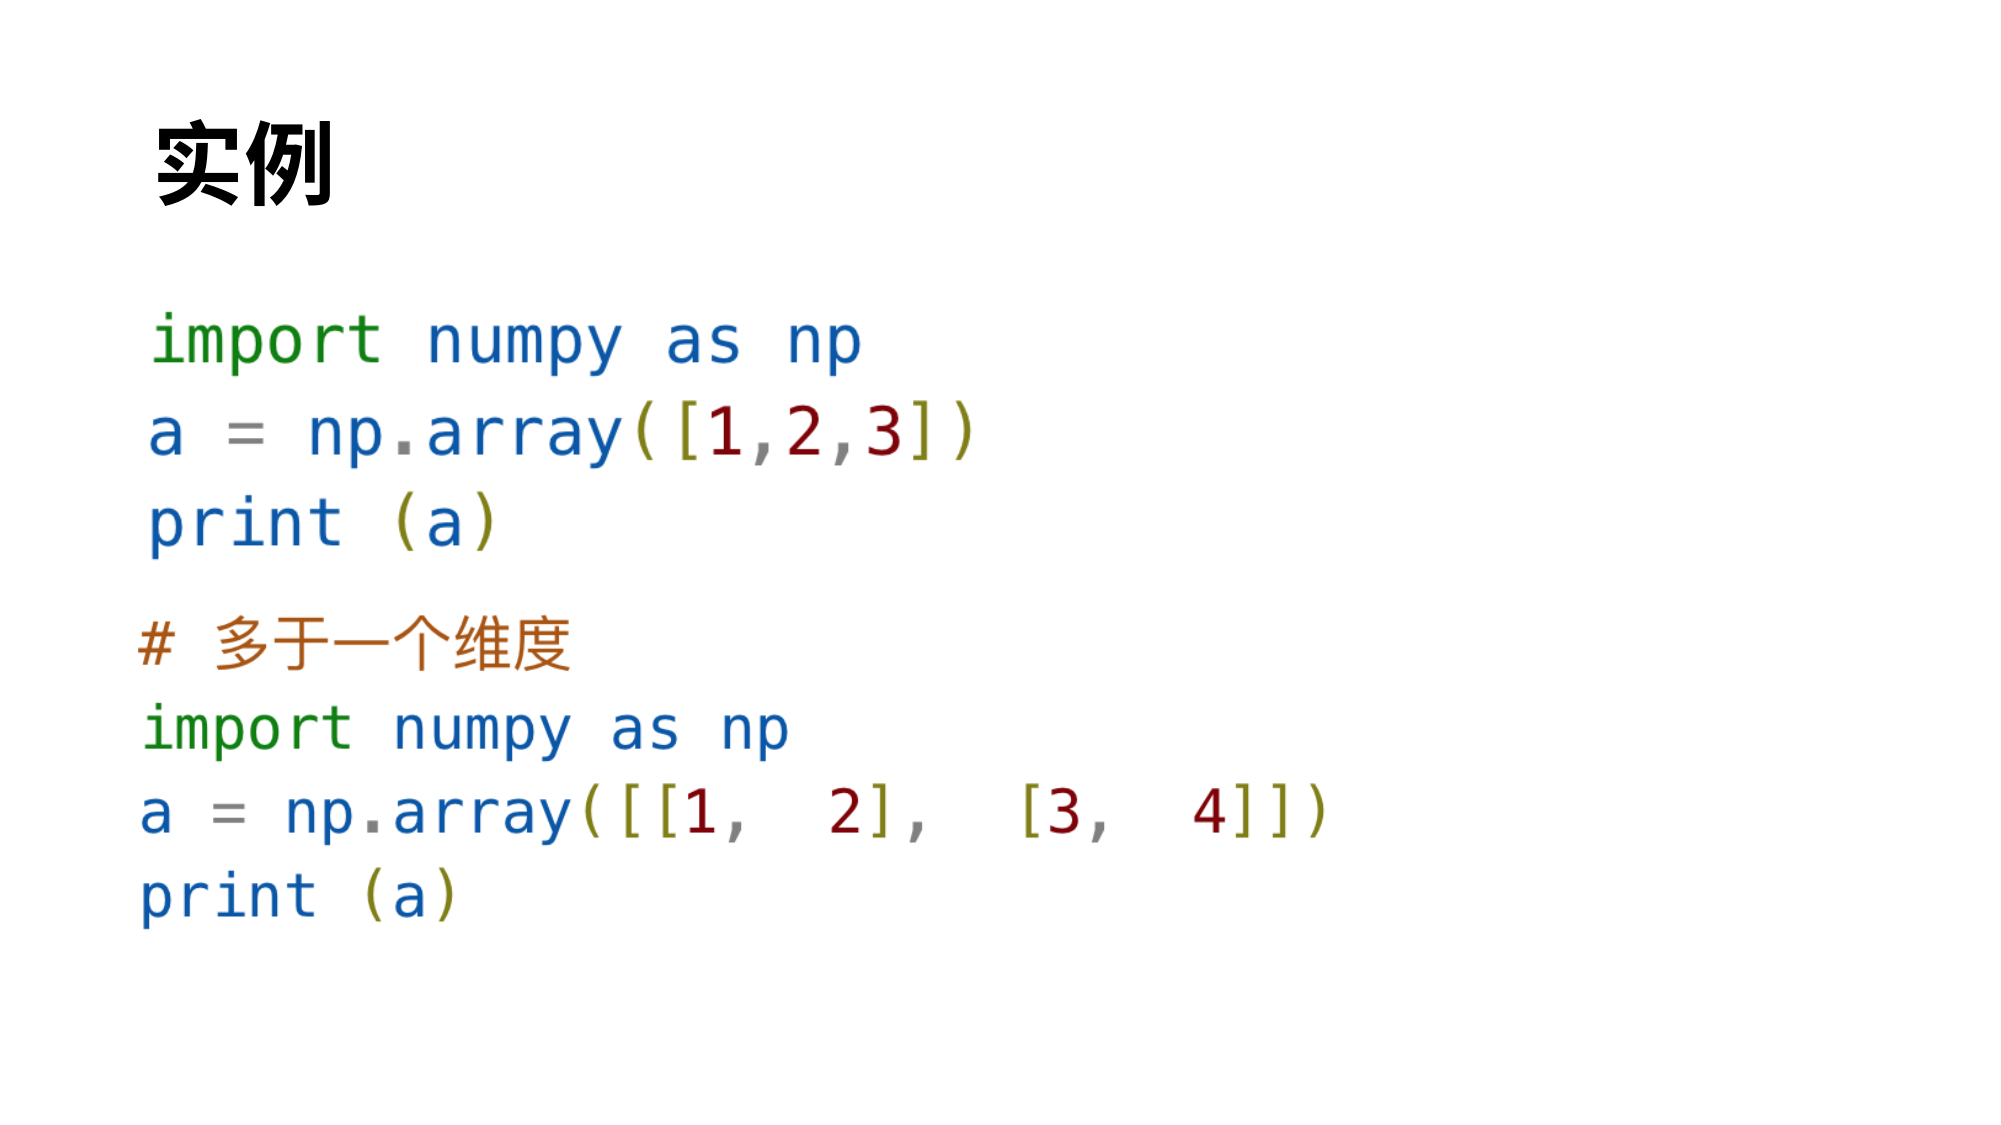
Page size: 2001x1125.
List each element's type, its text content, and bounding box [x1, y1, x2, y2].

picture [137, 597, 1407, 945]
title 实例 [137, 59, 1863, 278]
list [137, 277, 1100, 589]
